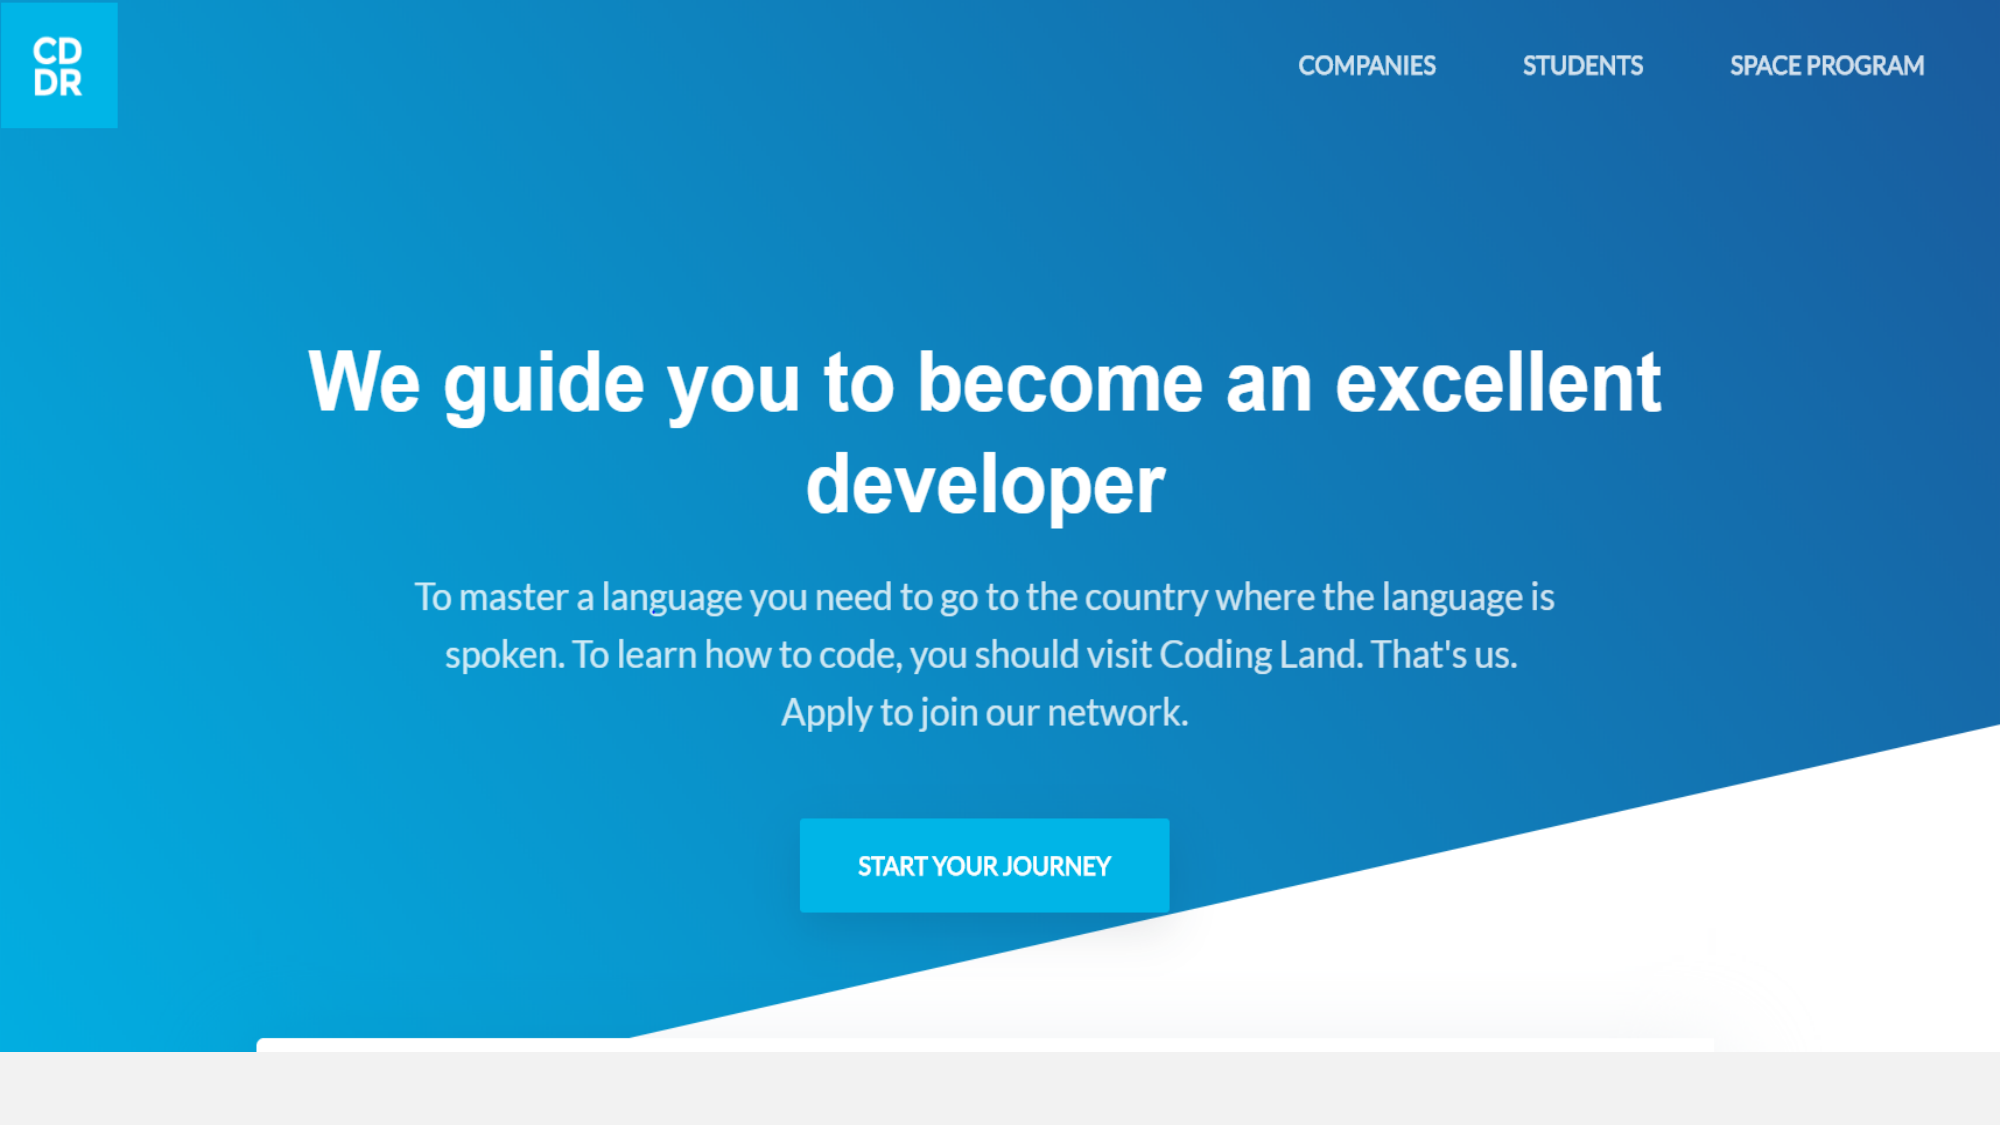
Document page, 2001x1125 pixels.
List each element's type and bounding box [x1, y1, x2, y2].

picture [1164, 697, 1188, 725]
picture [987, 706, 1005, 725]
picture [1150, 706, 1161, 725]
picture [612, 590, 627, 610]
picture [590, 648, 608, 667]
picture [855, 706, 873, 731]
picture [1008, 706, 1023, 725]
picture [494, 367, 531, 411]
picture [1051, 467, 1091, 528]
picture [915, 857, 928, 876]
picture [915, 590, 932, 610]
picture [559, 351, 599, 411]
picture [895, 706, 913, 725]
picture [1087, 648, 1105, 667]
picture [519, 648, 537, 667]
picture [631, 590, 647, 610]
picture [1042, 582, 1057, 610]
picture [828, 706, 845, 731]
picture [837, 648, 855, 667]
picture [1161, 641, 1183, 667]
picture [1108, 648, 1112, 667]
picture [627, 648, 643, 667]
picture [1178, 590, 1209, 616]
picture [604, 582, 608, 610]
picture [1060, 639, 1078, 667]
picture [901, 584, 913, 610]
picture [1027, 584, 1039, 610]
picture [433, 590, 451, 610]
picture [931, 706, 949, 725]
picture [537, 590, 554, 610]
picture [809, 706, 825, 731]
picture [983, 452, 995, 512]
picture [1053, 639, 1057, 667]
picture [1050, 706, 1065, 725]
picture [769, 590, 787, 610]
picture [961, 706, 977, 725]
picture [881, 700, 893, 725]
picture [557, 590, 569, 610]
picture [1086, 700, 1147, 725]
picture [1034, 857, 1048, 876]
picture [1133, 648, 1137, 667]
picture [503, 639, 518, 667]
picture [859, 857, 885, 876]
picture [976, 648, 990, 667]
picture [572, 641, 593, 667]
picture [1102, 590, 1140, 610]
picture [257, 0, 2000, 1052]
picture [540, 648, 556, 667]
picture [461, 590, 487, 610]
picture [959, 590, 978, 610]
picture [35, 69, 58, 95]
picture [820, 648, 835, 667]
picture [750, 590, 768, 616]
picture [1115, 648, 1129, 667]
picture [540, 367, 552, 410]
picture [910, 648, 946, 674]
picture [793, 648, 811, 667]
picture [883, 857, 914, 876]
picture [858, 639, 874, 667]
picture [817, 582, 890, 610]
picture [1011, 648, 1029, 667]
picture [933, 857, 947, 876]
picture [1051, 857, 1080, 876]
picture [824, 352, 848, 411]
picture [415, 583, 435, 610]
picture [59, 37, 81, 64]
picture [1008, 366, 1046, 411]
picture [1032, 648, 1049, 667]
picture [761, 367, 797, 411]
picture [726, 648, 743, 667]
picture [854, 467, 892, 513]
picture [1227, 648, 1231, 667]
picture [33, 37, 56, 64]
picture [1185, 639, 1223, 667]
picture [965, 366, 1002, 411]
picture [1000, 590, 1019, 610]
picture [308, 351, 381, 410]
picture [938, 467, 977, 513]
picture [947, 857, 981, 876]
picture [578, 590, 593, 610]
picture [919, 706, 927, 731]
picture [745, 648, 771, 667]
picture [1060, 590, 1077, 610]
picture [807, 452, 847, 513]
picture [1002, 467, 1044, 513]
picture [712, 366, 754, 411]
picture [540, 351, 552, 360]
picture [61, 69, 81, 95]
picture [1094, 467, 1133, 513]
picture [1084, 857, 1111, 876]
picture [381, 366, 419, 411]
picture [940, 590, 958, 616]
picture [986, 584, 999, 610]
picture [1086, 590, 1101, 610]
picture [446, 648, 460, 667]
picture [650, 590, 685, 616]
picture [1140, 642, 1152, 667]
picture [952, 706, 956, 725]
picture [782, 698, 805, 725]
picture [877, 648, 894, 667]
picture [707, 639, 722, 667]
picture [897, 663, 902, 672]
picture [780, 642, 791, 667]
picture [920, 351, 960, 411]
picture [463, 648, 500, 674]
picture [950, 648, 966, 667]
picture [523, 584, 536, 610]
picture [606, 366, 643, 411]
picture [1028, 706, 1040, 725]
picture [445, 366, 485, 428]
picture [790, 590, 806, 610]
picture [848, 697, 852, 725]
picture [1003, 857, 1031, 876]
picture [725, 590, 742, 610]
picture [665, 648, 696, 667]
picture [667, 367, 708, 428]
picture [490, 590, 505, 610]
picture [1069, 706, 1085, 725]
picture [993, 639, 1008, 667]
picture [1236, 648, 1252, 667]
picture [1144, 590, 1161, 610]
picture [1254, 648, 1273, 674]
picture [985, 857, 998, 876]
picture [646, 648, 661, 667]
picture [508, 590, 522, 610]
picture [852, 366, 894, 411]
picture [895, 469, 936, 512]
picture [706, 590, 724, 616]
picture [689, 590, 704, 610]
picture [1163, 584, 1175, 610]
